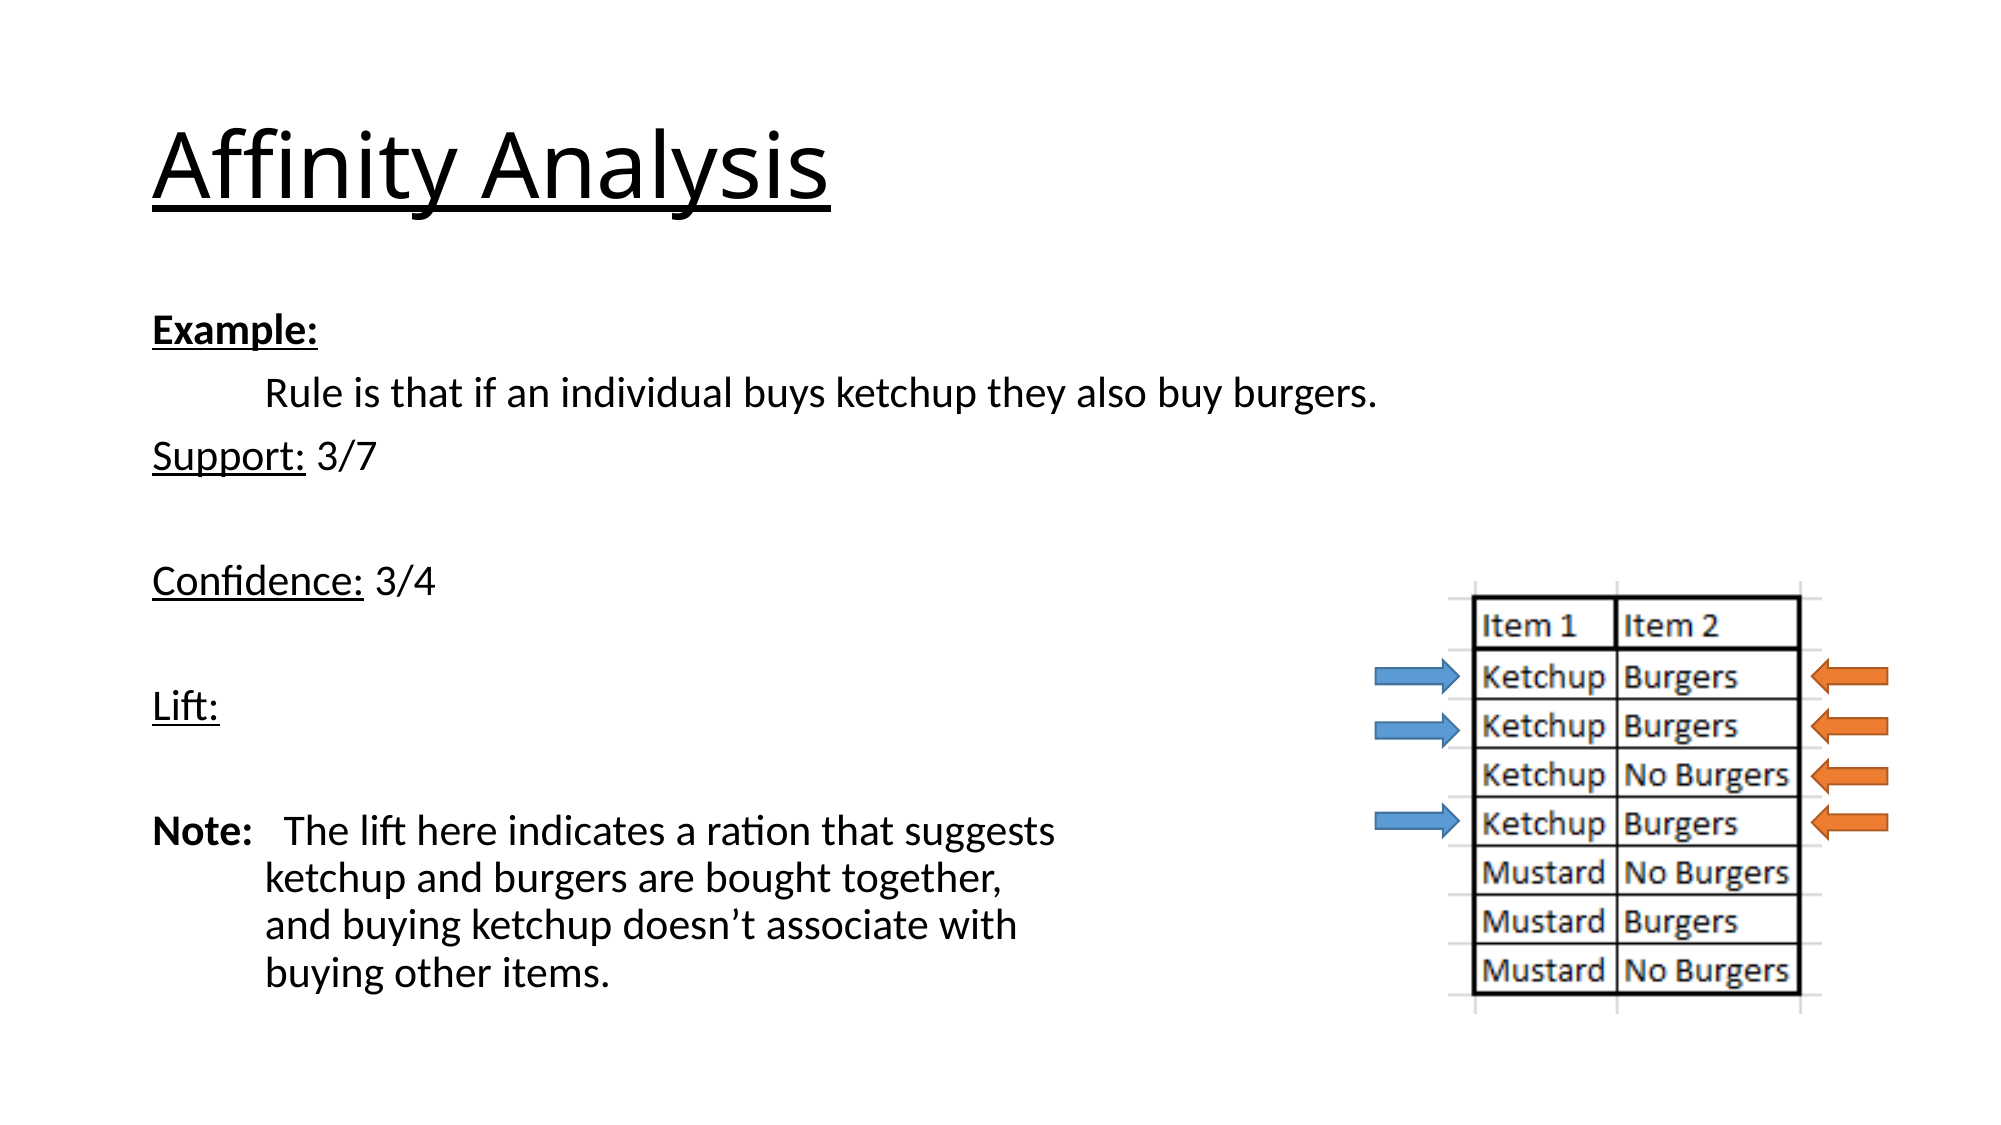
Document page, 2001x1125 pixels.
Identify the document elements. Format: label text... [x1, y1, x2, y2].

text_box [1374, 802, 1448, 840]
picture [1448, 581, 1822, 1014]
text_box [1822, 757, 1889, 795]
text_box [1822, 707, 1889, 745]
list Example: Rule is that if an individual buys ketchup they also buy burgers. Support: 3/7 Confidence: 3/4 Lift: Note: The lift here indicates a ration that suggests ketchup and burgers are bought together, and buying ketchup doesn’t associate with buying other items. [137, 299, 1863, 1014]
title Affinity Analysis [137, 59, 1863, 278]
text_box [1374, 711, 1448, 750]
text_box [1374, 657, 1448, 695]
text_box [1822, 803, 1889, 841]
text_box [1822, 657, 1889, 695]
